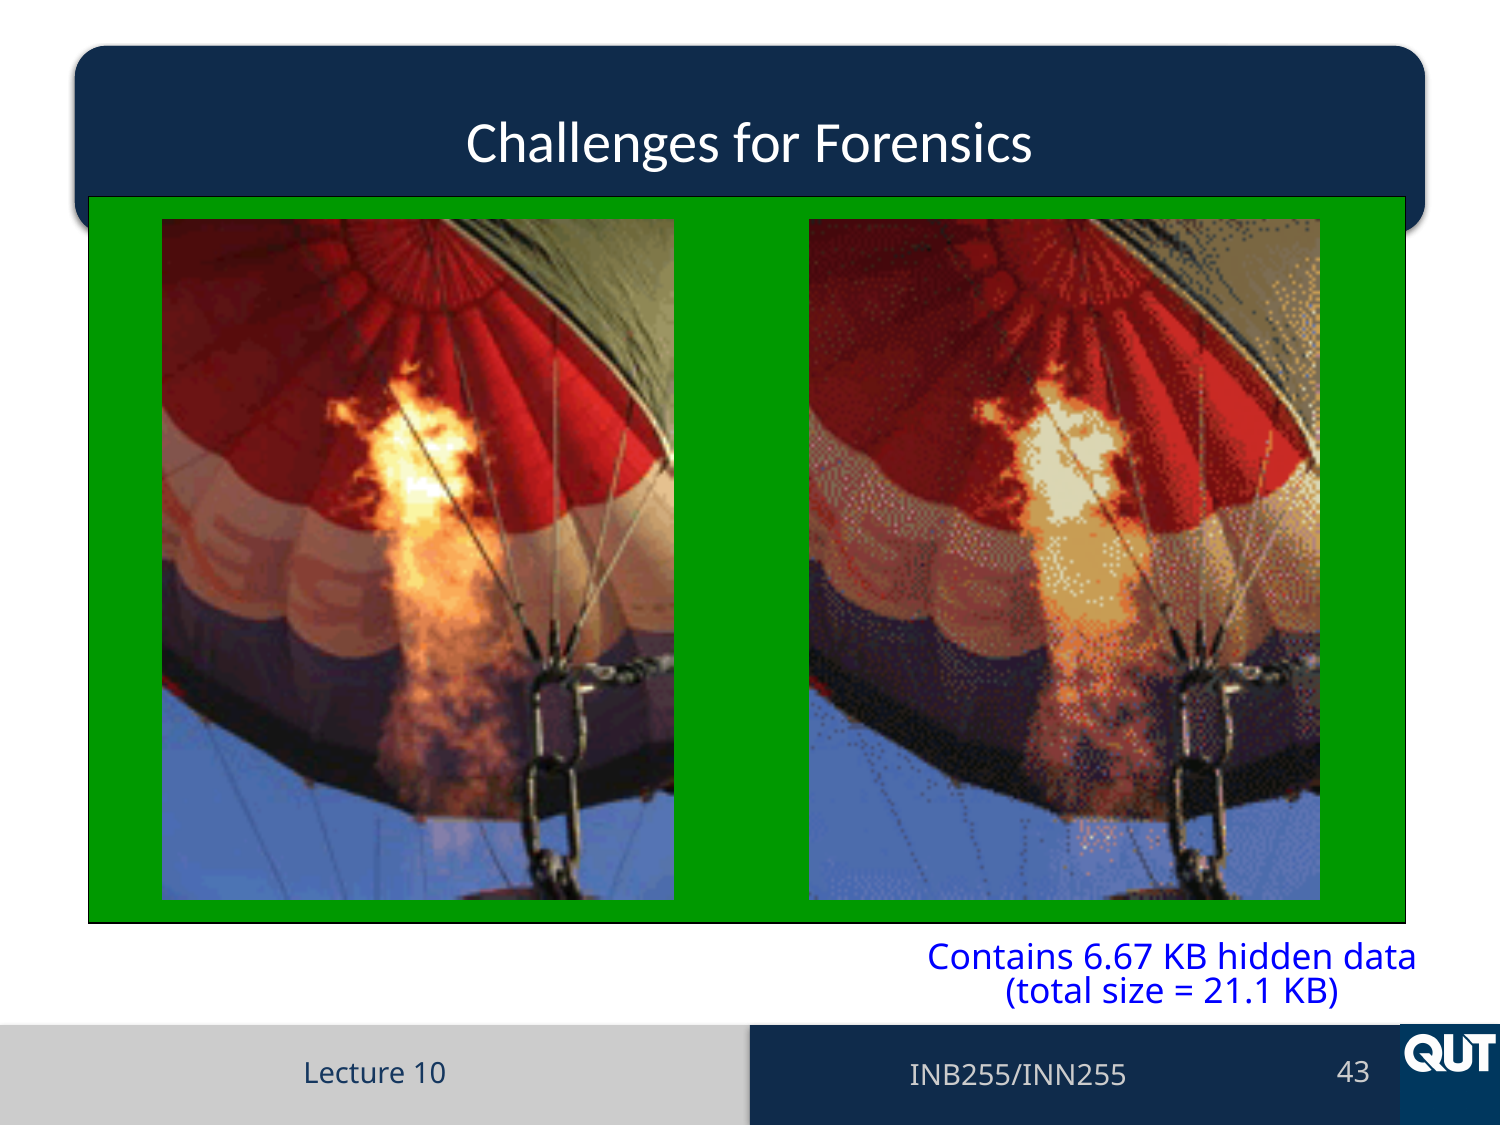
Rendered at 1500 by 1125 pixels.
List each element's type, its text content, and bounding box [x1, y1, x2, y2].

title Challenges for Forensics [75, 45, 1425, 233]
text_box [88, 196, 1406, 923]
list Original GIF – no hidden data (total size = 20.4 KB) [75, 262, 1425, 1005]
picture [162, 219, 674, 900]
text_box Contains 6.67 KB hidden data (total size = 21.1 KB) [873, 934, 1471, 1030]
picture [1400, 1024, 1500, 1125]
footer Lecture 10 [24, 1044, 725, 1105]
picture [808, 219, 1320, 900]
